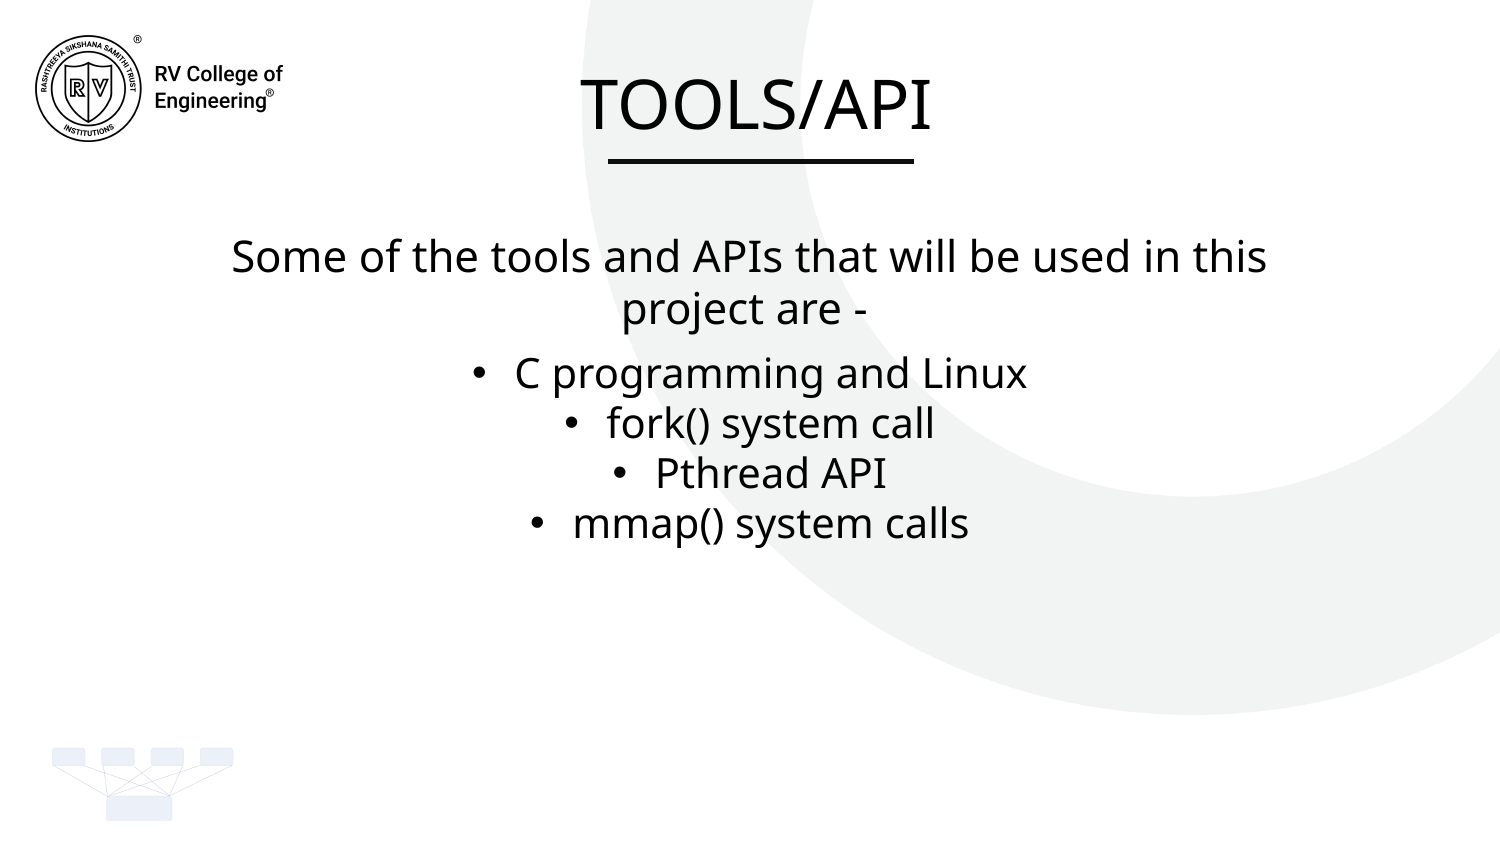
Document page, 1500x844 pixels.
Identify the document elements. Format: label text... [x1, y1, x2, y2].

text_box TOOLS/API [444, 53, 1069, 151]
text_box Some of the tools and APIs that will be used in this project are - [176, 221, 1324, 339]
picture [0, 0, 1500, 844]
text_box C programming and Linux fork() system call Pthread API mmap() system calls [63, 339, 1437, 555]
